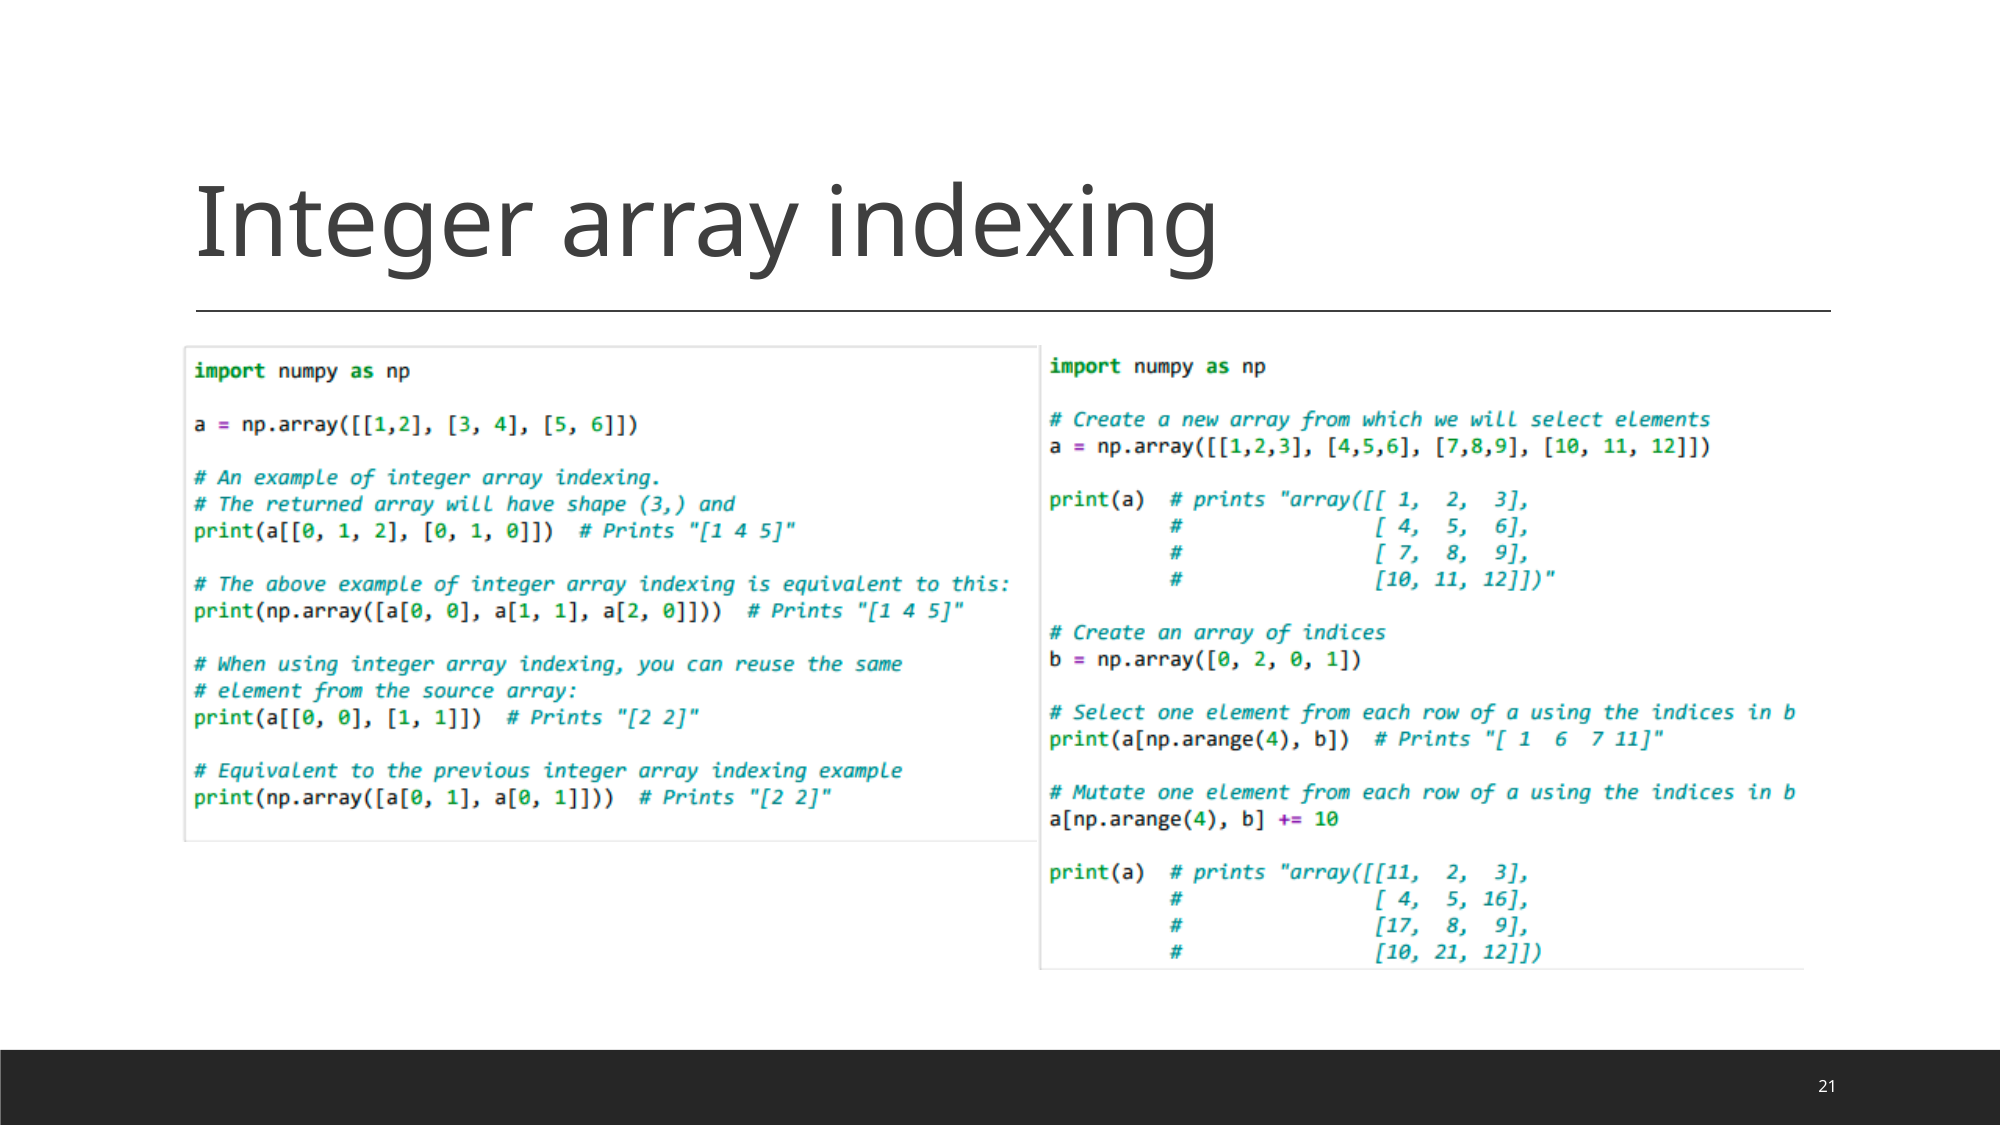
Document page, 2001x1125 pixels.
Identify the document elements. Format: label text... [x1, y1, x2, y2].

title Integer array indexing [180, 47, 1830, 285]
picture [179, 345, 1804, 970]
slide_number 21 [1803, 1057, 1932, 1118]
